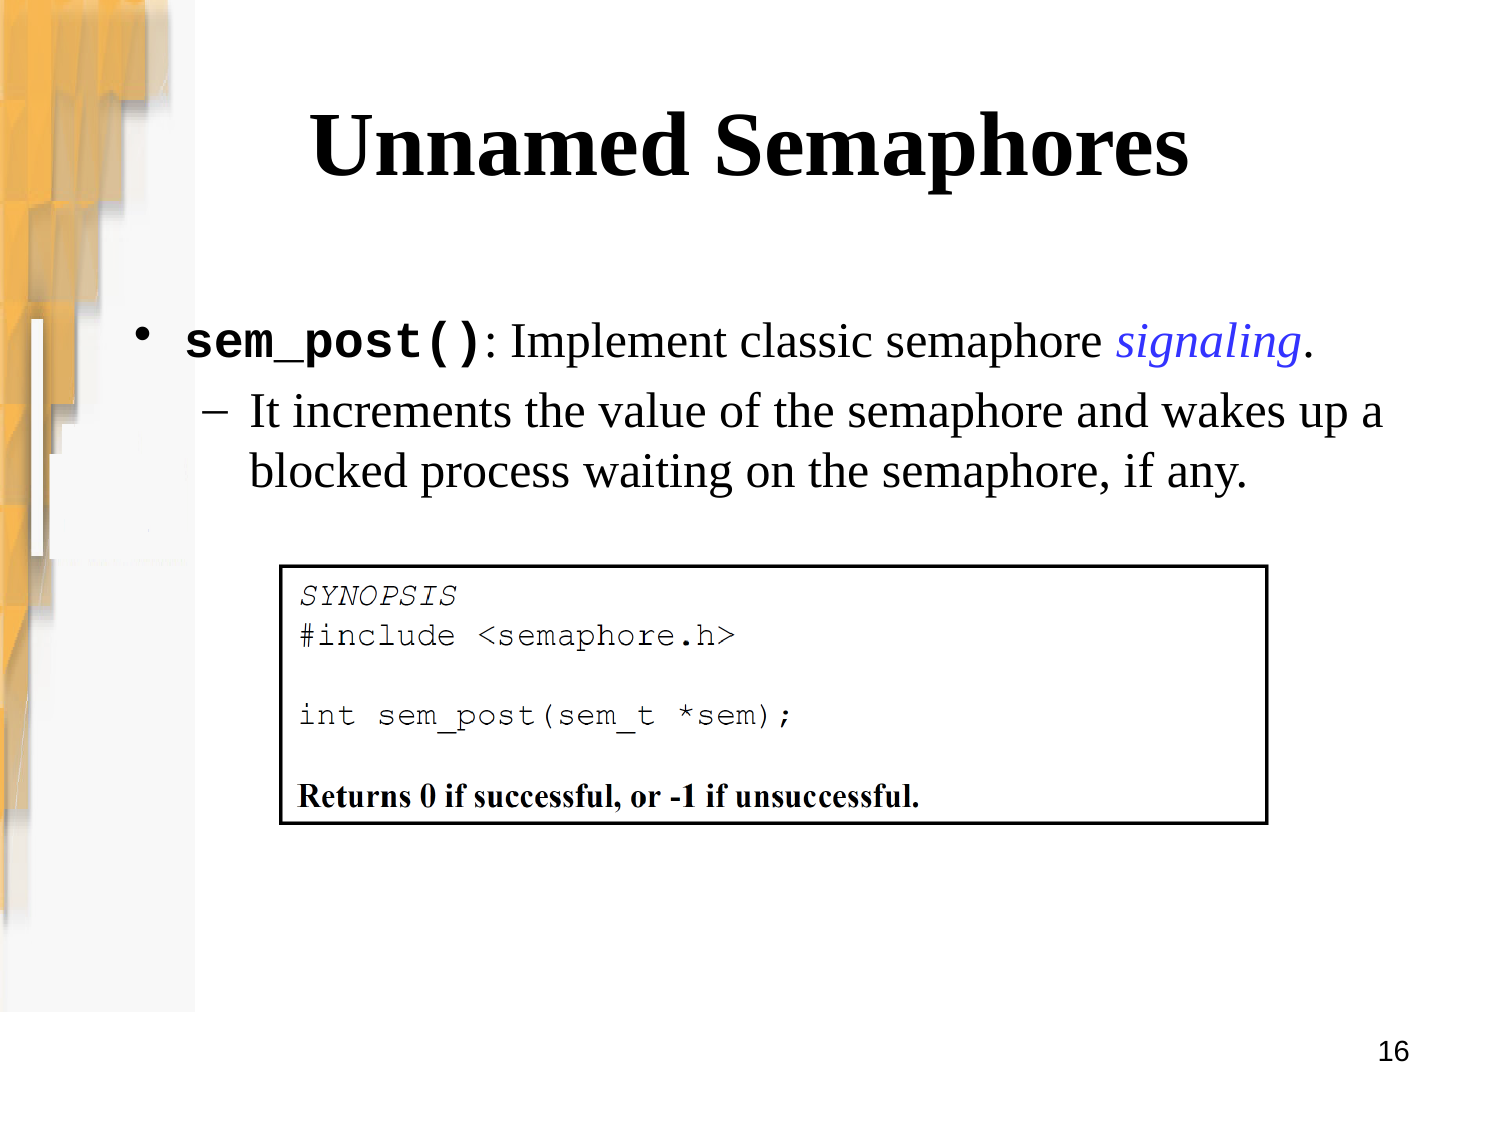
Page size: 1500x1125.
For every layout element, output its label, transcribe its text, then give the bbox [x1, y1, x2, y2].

title Unnamed Semaphores [75, 45, 1425, 233]
picture [0, 0, 195, 1012]
picture [277, 562, 1270, 827]
text_box 16 [1074, 1024, 1425, 1103]
list sem_post(): Implement classic semaphore signaling. It increments the value of the semaphore and wakes up a blocked process waiting on the semaphore, if any. [112, 299, 1436, 1094]
